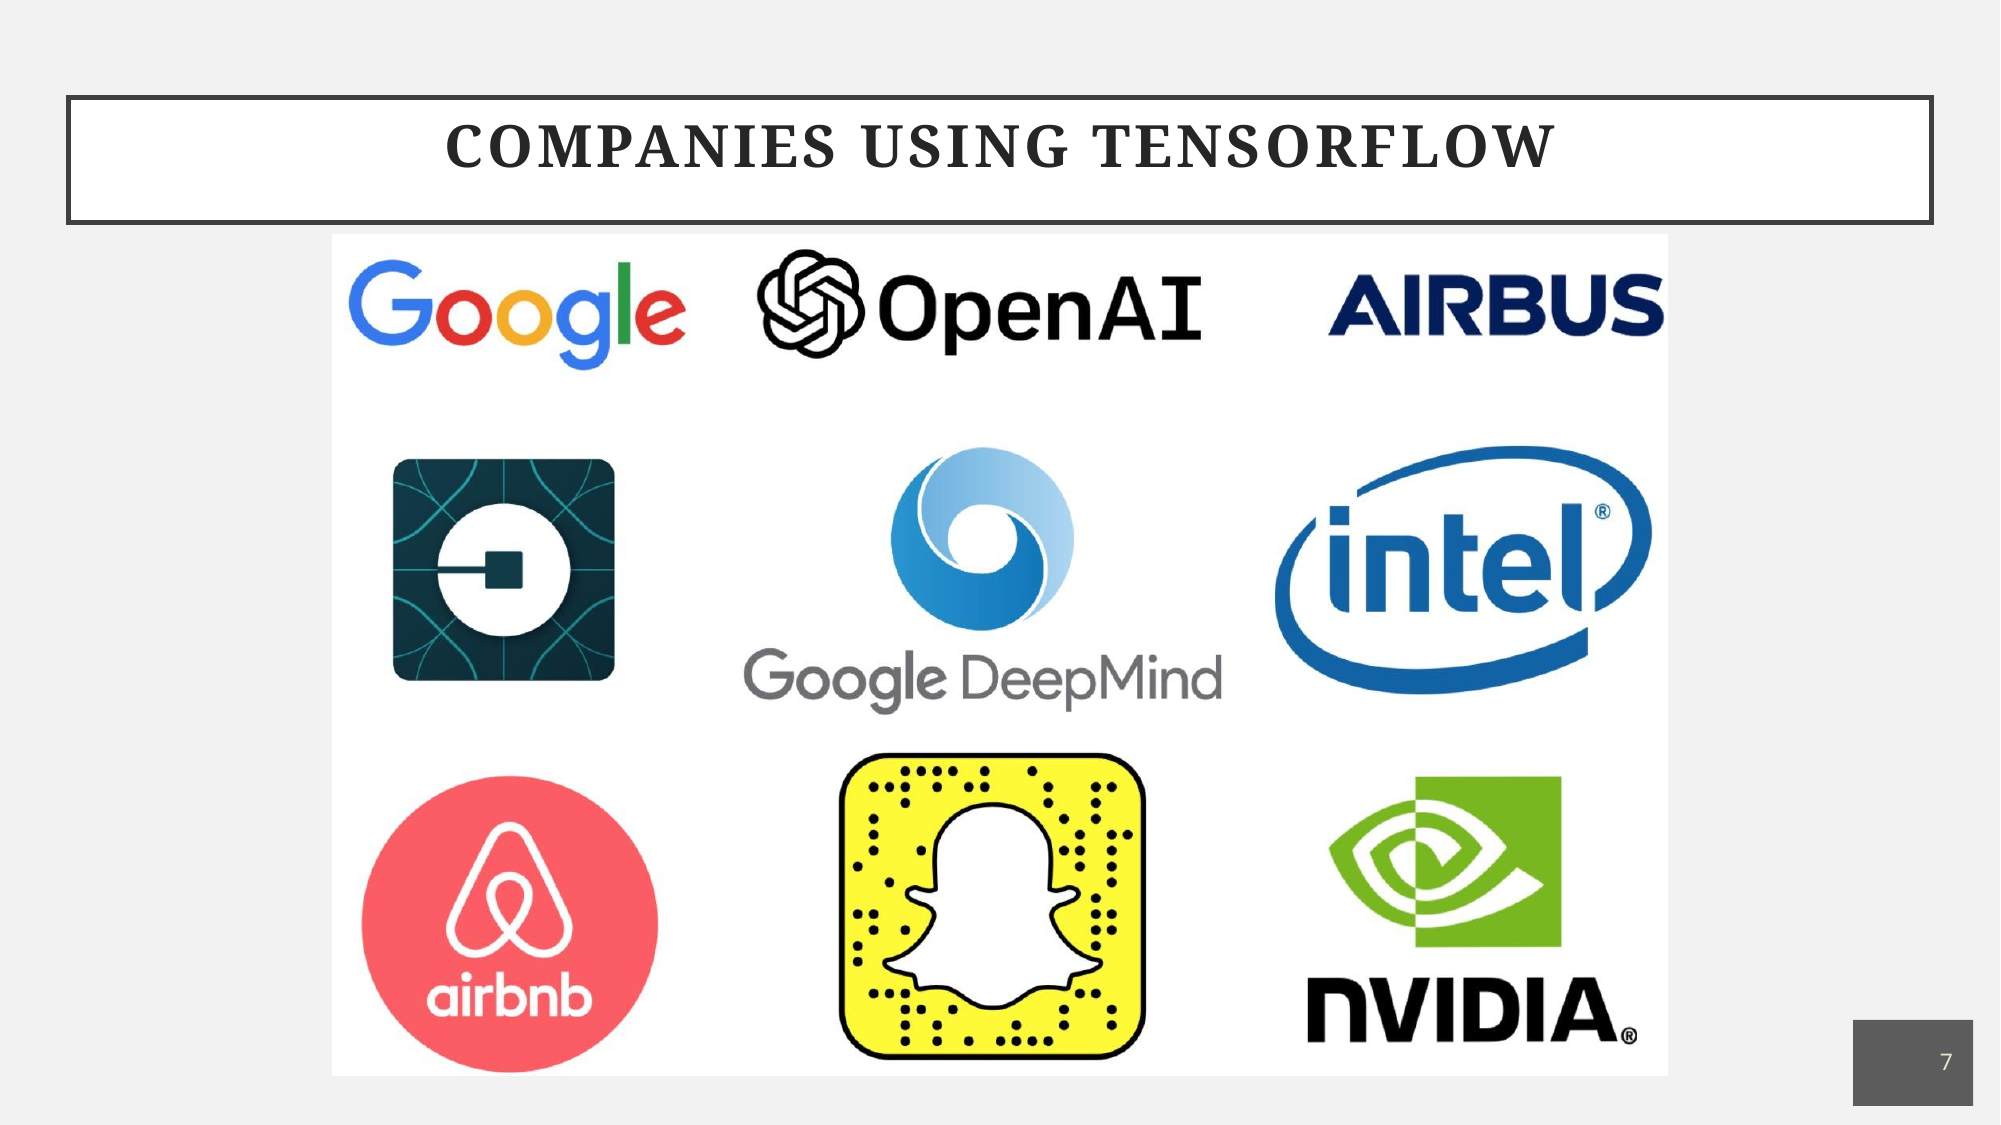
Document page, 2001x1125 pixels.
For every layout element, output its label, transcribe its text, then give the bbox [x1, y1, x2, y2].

title Companies using TensorFlow [66, 95, 1934, 225]
slide_number 7 [1853, 1019, 1974, 1106]
picture [332, 234, 1668, 1076]
